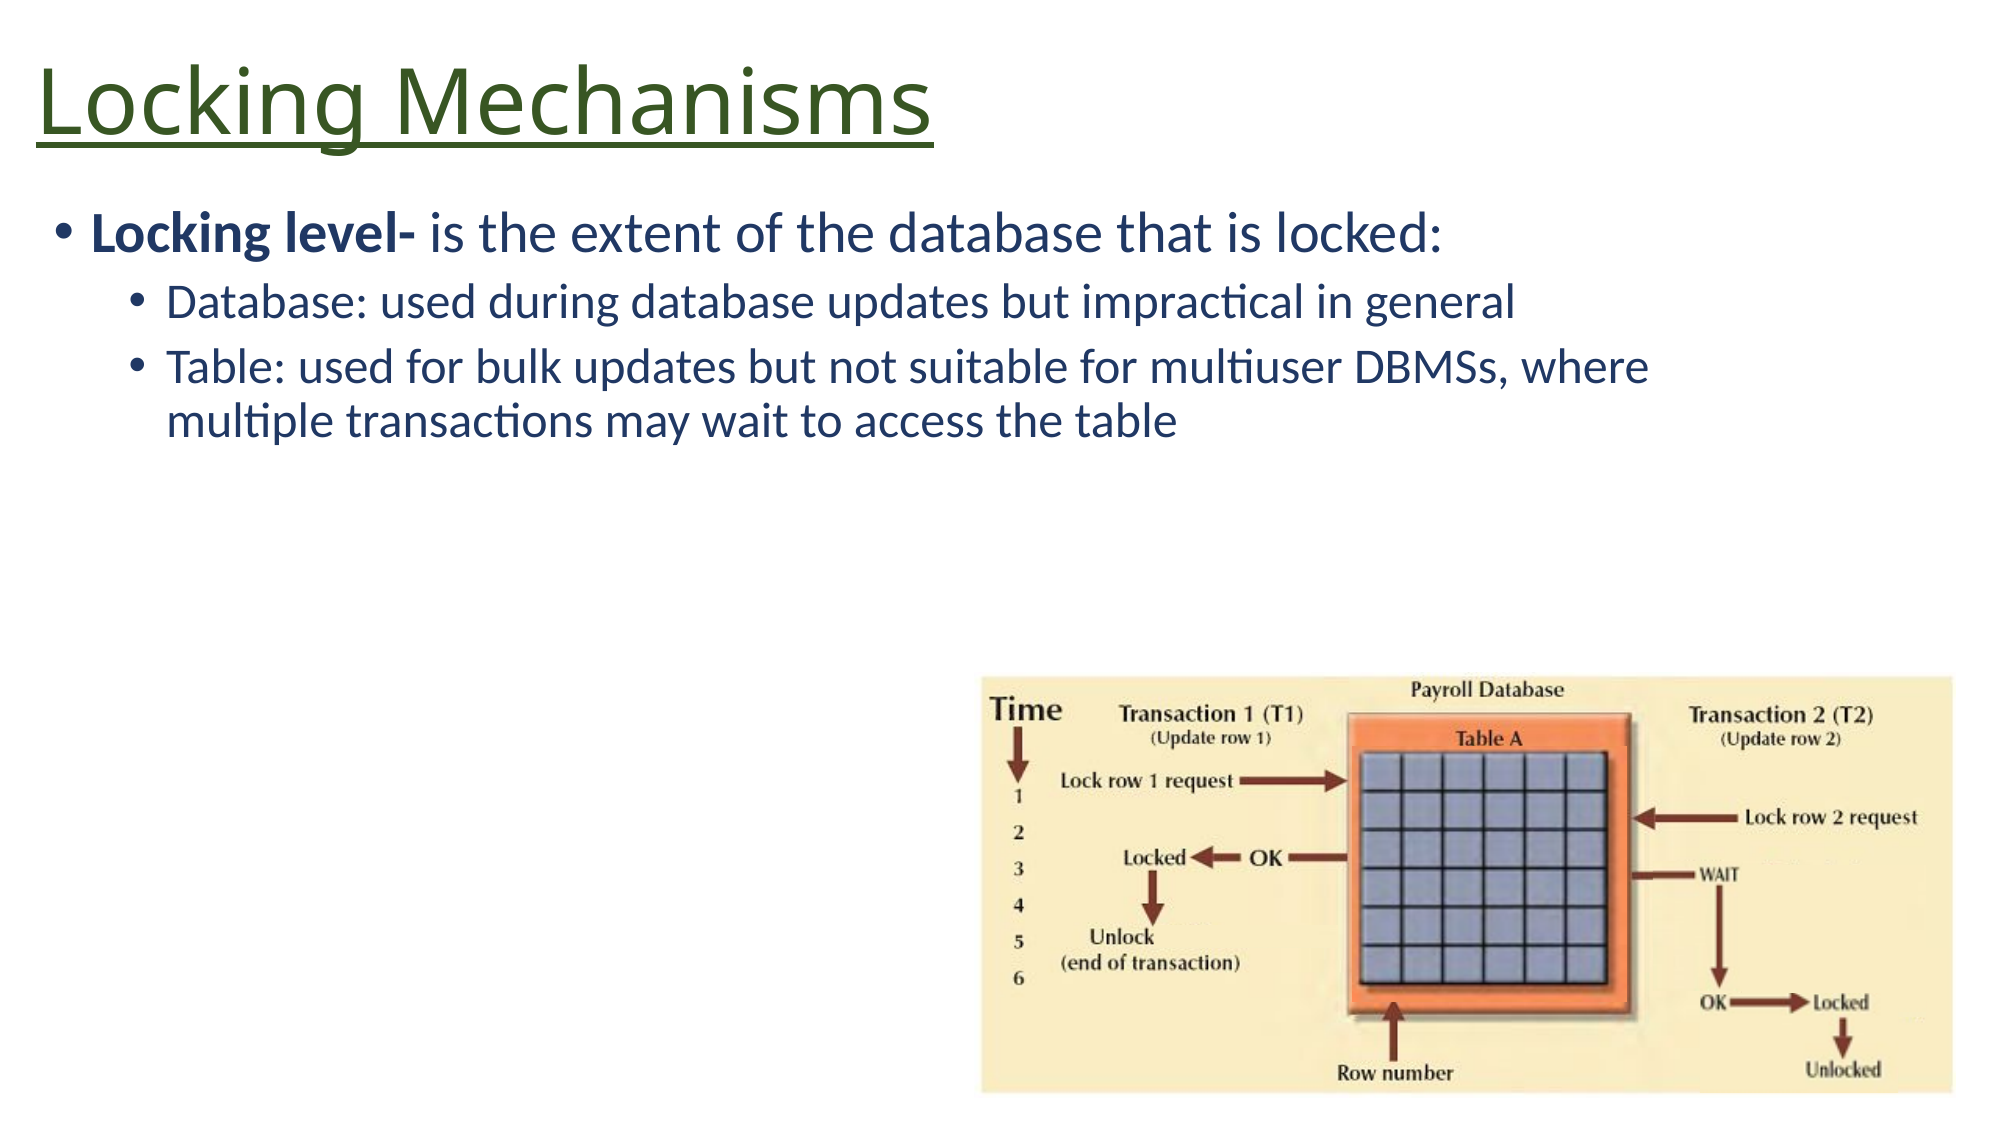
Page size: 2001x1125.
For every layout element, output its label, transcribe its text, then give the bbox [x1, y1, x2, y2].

list Locking level- is the extent of the database that is locked: Database: used during database updates but impractical in general Table: used for bulk updates but not suitable for multiuser DBMSs, where multiple transactions may wait to access the table [38, 194, 1821, 995]
title Locking Mechanisms [20, 36, 1296, 174]
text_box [974, 672, 1956, 1098]
